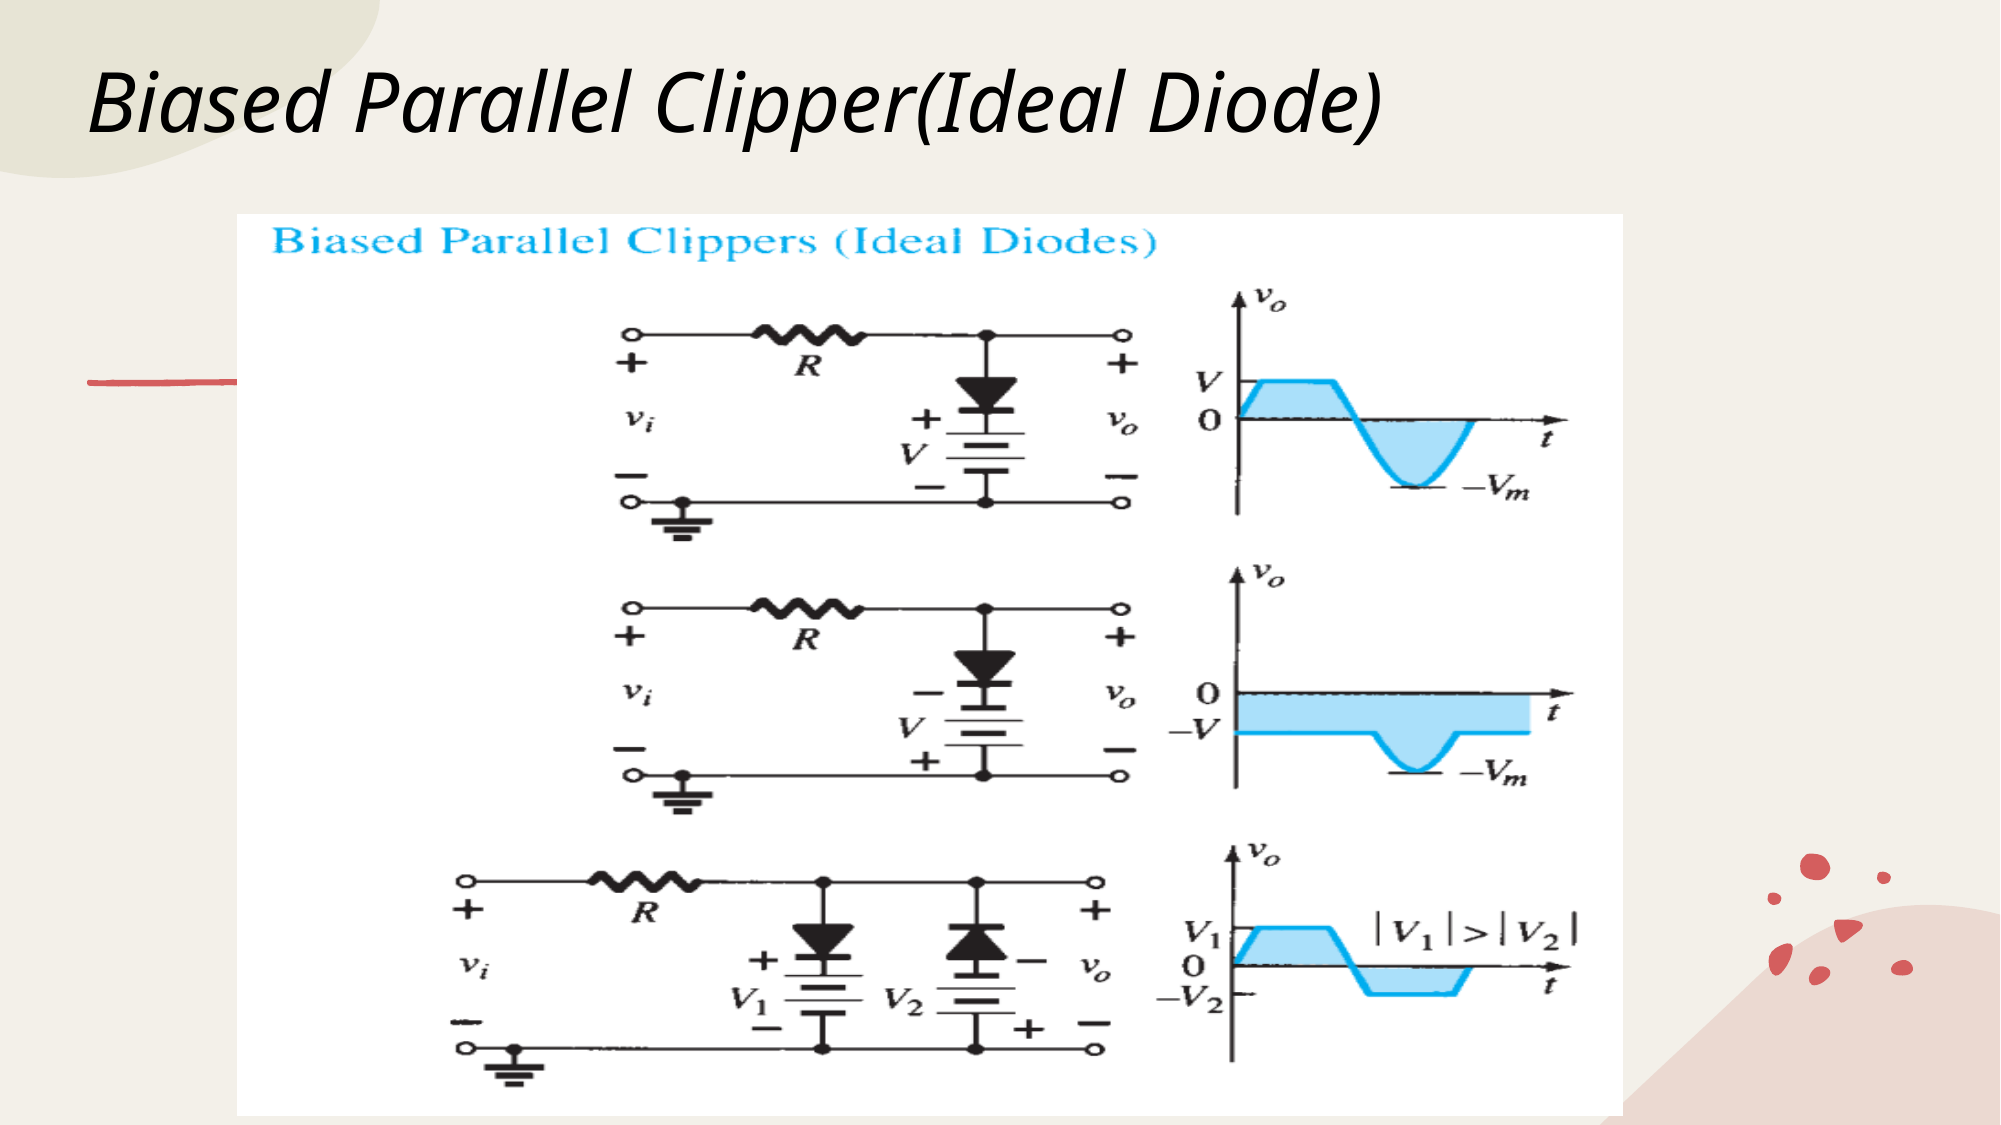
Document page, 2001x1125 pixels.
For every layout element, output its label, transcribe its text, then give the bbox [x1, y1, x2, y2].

title Biased Parallel Clipper(Ideal Diode) [71, 7, 1725, 157]
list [237, 214, 1623, 1116]
